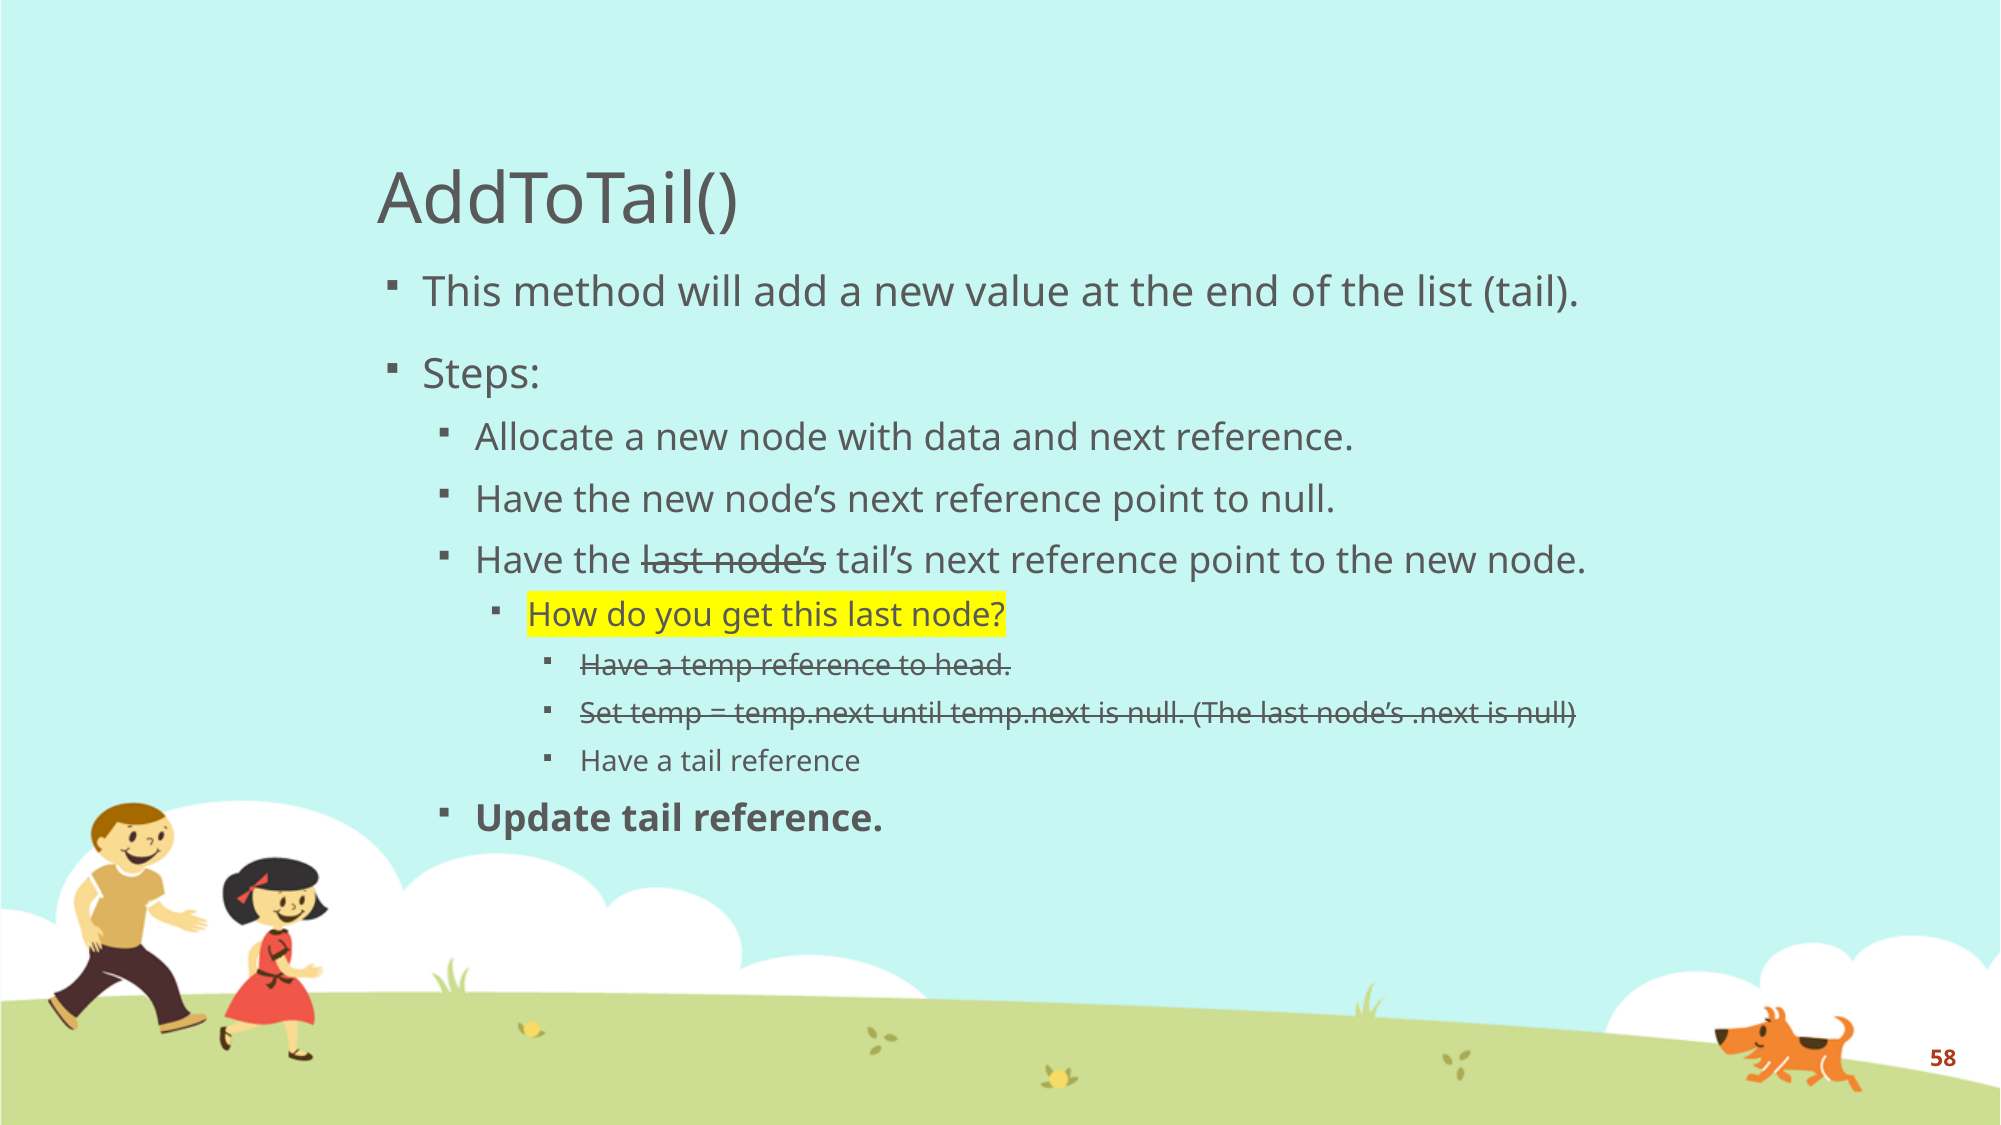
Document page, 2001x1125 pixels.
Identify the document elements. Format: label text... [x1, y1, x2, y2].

list This method will add a new value at the end of the list (tail). Steps: Allocate a new node with data and next reference. Have the new node’s next reference point to null. Have the last node’s tail’s next reference point to the new node. How do you get this last node? Have a temp reference to head. Set temp = temp.next until temp.next is null. (The last node’s .next is null) Have a tail reference Update tail reference. [362, 262, 1900, 938]
title AddToTail() [362, 50, 1900, 247]
picture [0, 0, 2001, 1125]
slide_number 58 [1899, 1030, 1988, 1088]
